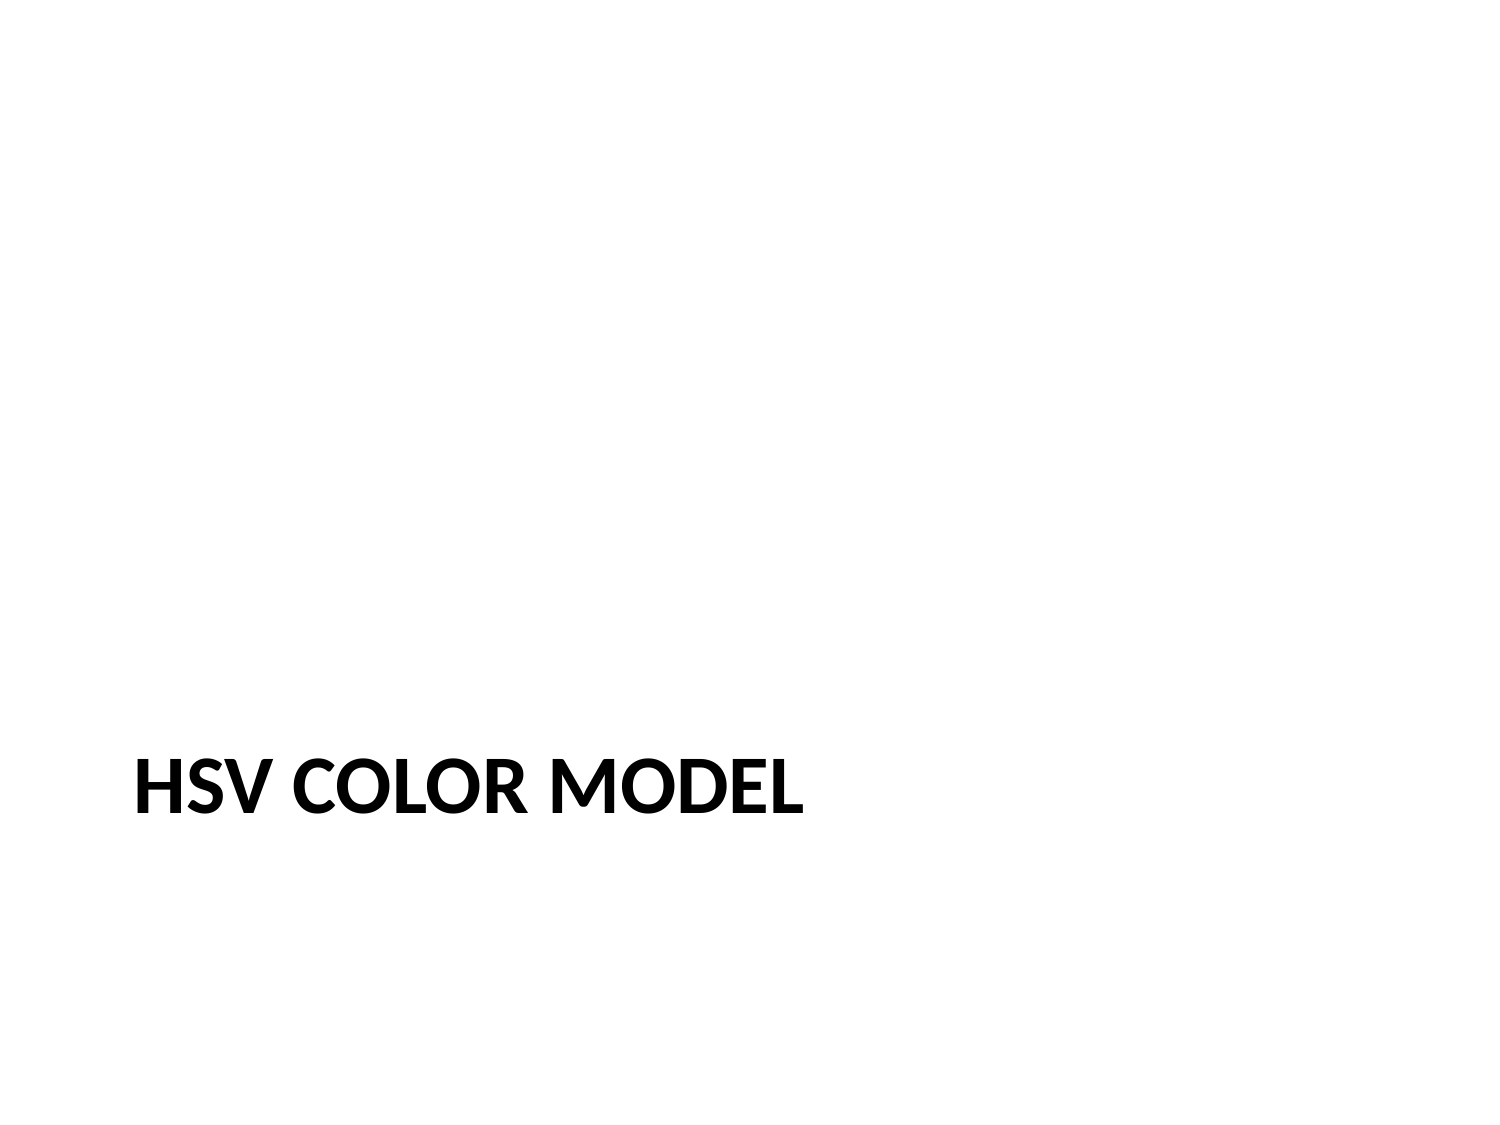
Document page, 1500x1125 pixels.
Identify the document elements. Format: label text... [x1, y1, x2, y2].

title HSV color model [118, 722, 1394, 947]
